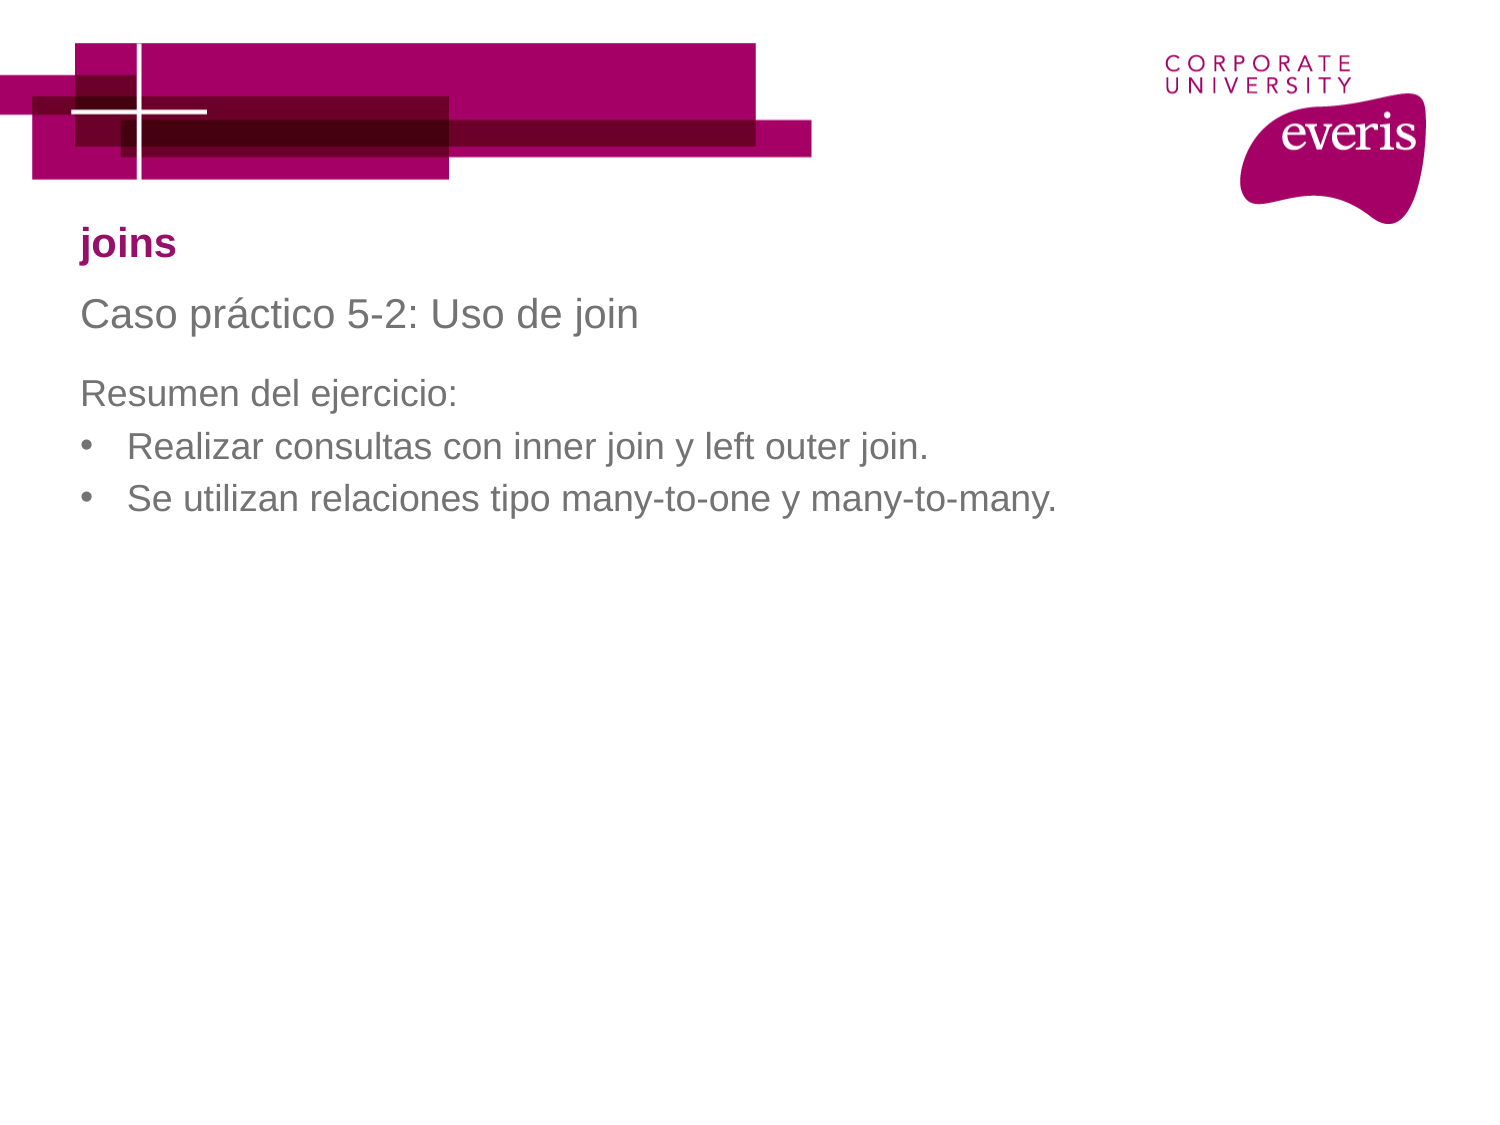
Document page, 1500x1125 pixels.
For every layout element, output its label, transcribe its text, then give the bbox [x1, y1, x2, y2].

list Resumen del ejercicio: Realizar consultas con inner join y left outer join. Se utilizan relaciones tipo many-to-one y many-to-many. [64, 361, 1436, 1059]
picture [0, 0, 1500, 234]
list Caso práctico 5-2: Uso de join [64, 278, 1424, 350]
title joins [64, 208, 1424, 278]
